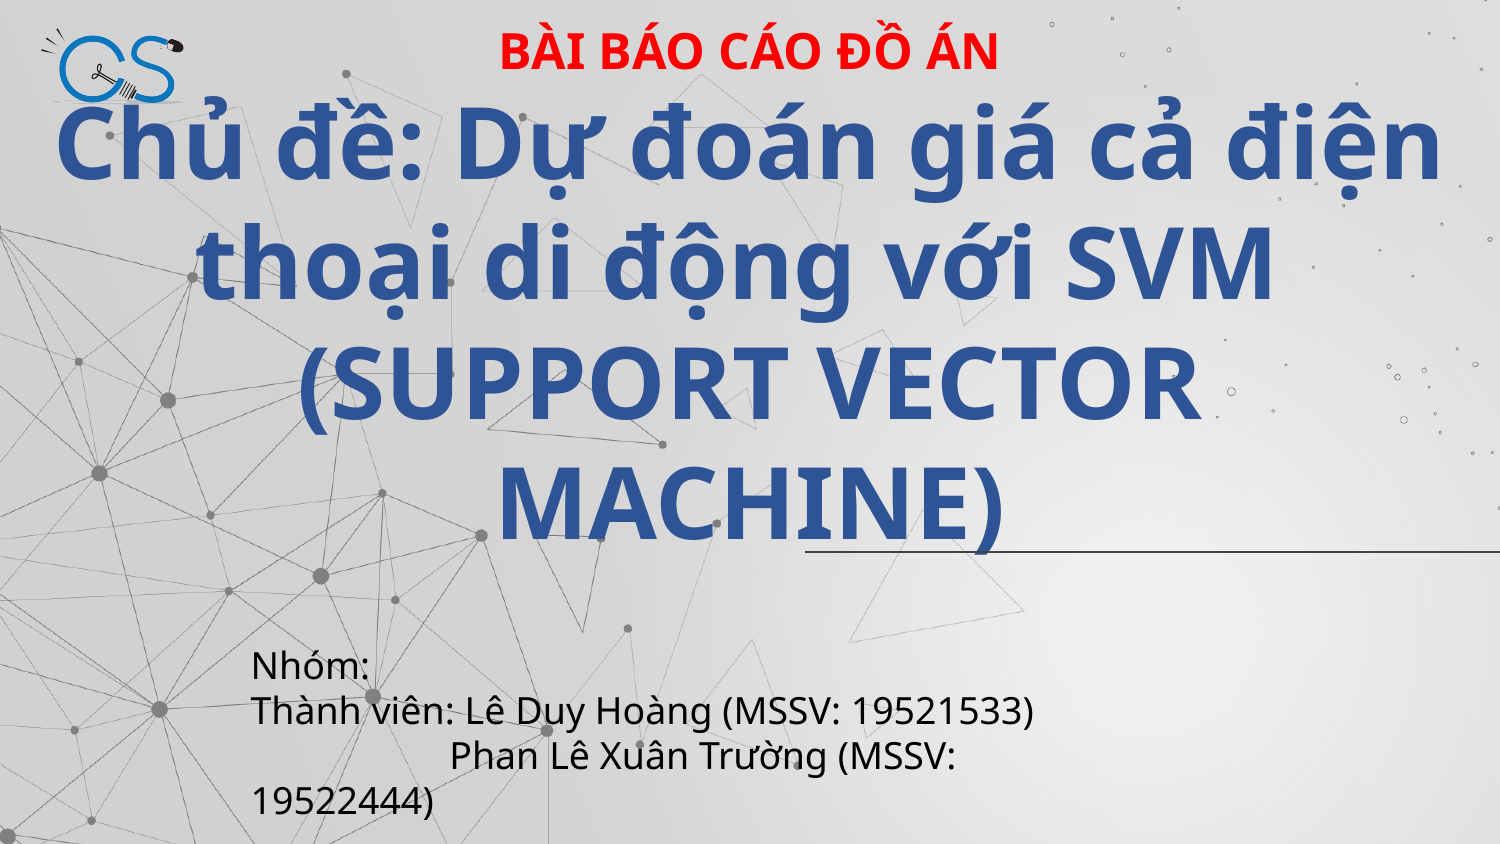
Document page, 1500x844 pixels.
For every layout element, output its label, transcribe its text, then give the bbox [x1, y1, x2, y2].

picture [0, 0, 1500, 844]
text_box Nhóm: Thành viên: Lê Duy Hoàng (MSSV: 19521533) Phan Lê Xuân Trường (MSSV: 19522444) [235, 634, 1158, 830]
title BÀI BÁO CÁO ĐỒ ÁN Chủ đề: Dự đoán giá cả điện thoại di động với SVM (SUPPORT VECTOR MACHINE) [15, 304, 1485, 635]
